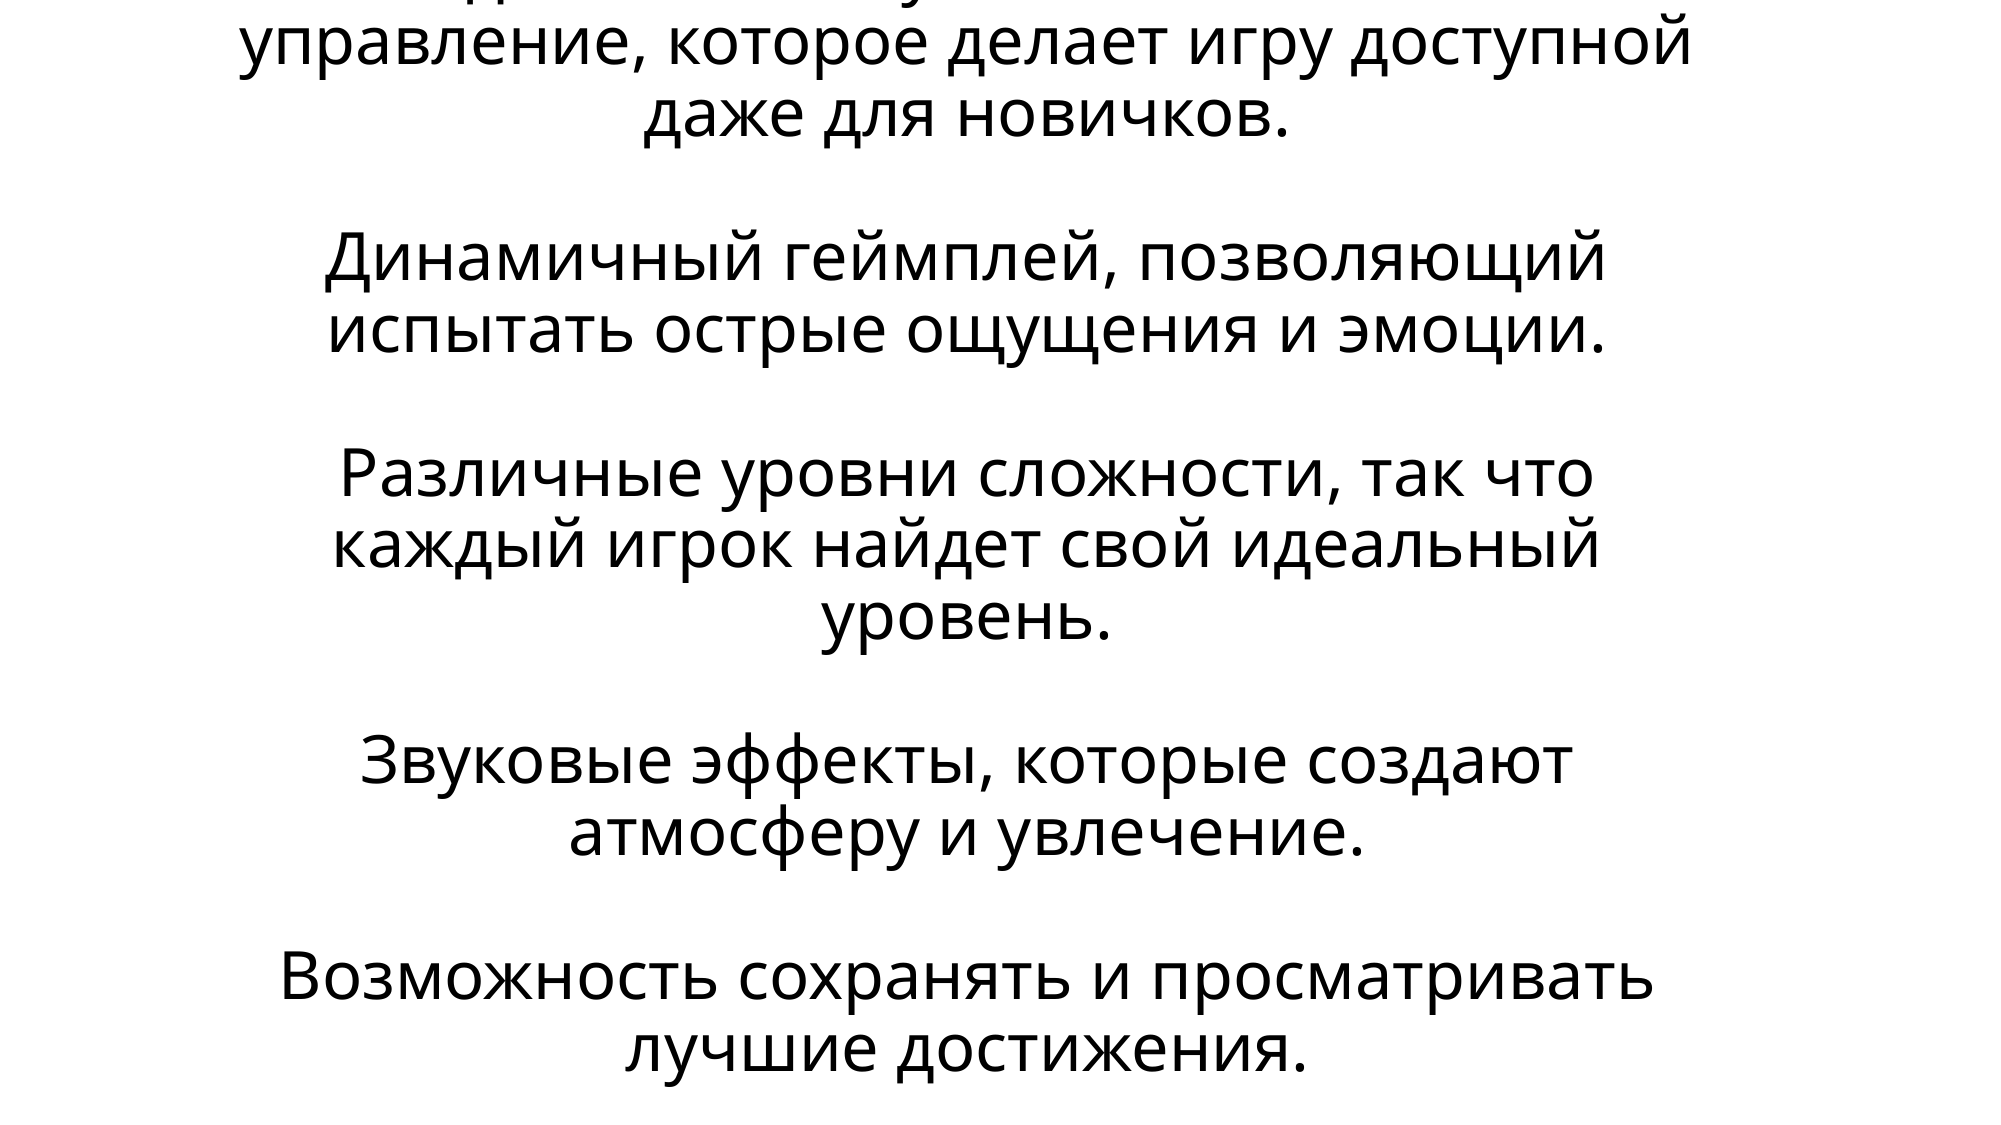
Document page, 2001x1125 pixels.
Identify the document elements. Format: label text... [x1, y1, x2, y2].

title Особенности игры: Удобное и интуитивно понятное управление, которое делает игру доступной даже для новичков. Динамичный геймплей, позволяющий испытать острые ощущения и эмоции. Различные уровни сложности, так что каждый игрок найдет свой идеальный уровень. Звуковые эффекты, которые создают атмосферу и увлечение. Возможность сохранять и просматривать лучшие достижения. [217, 781, 1718, 1125]
